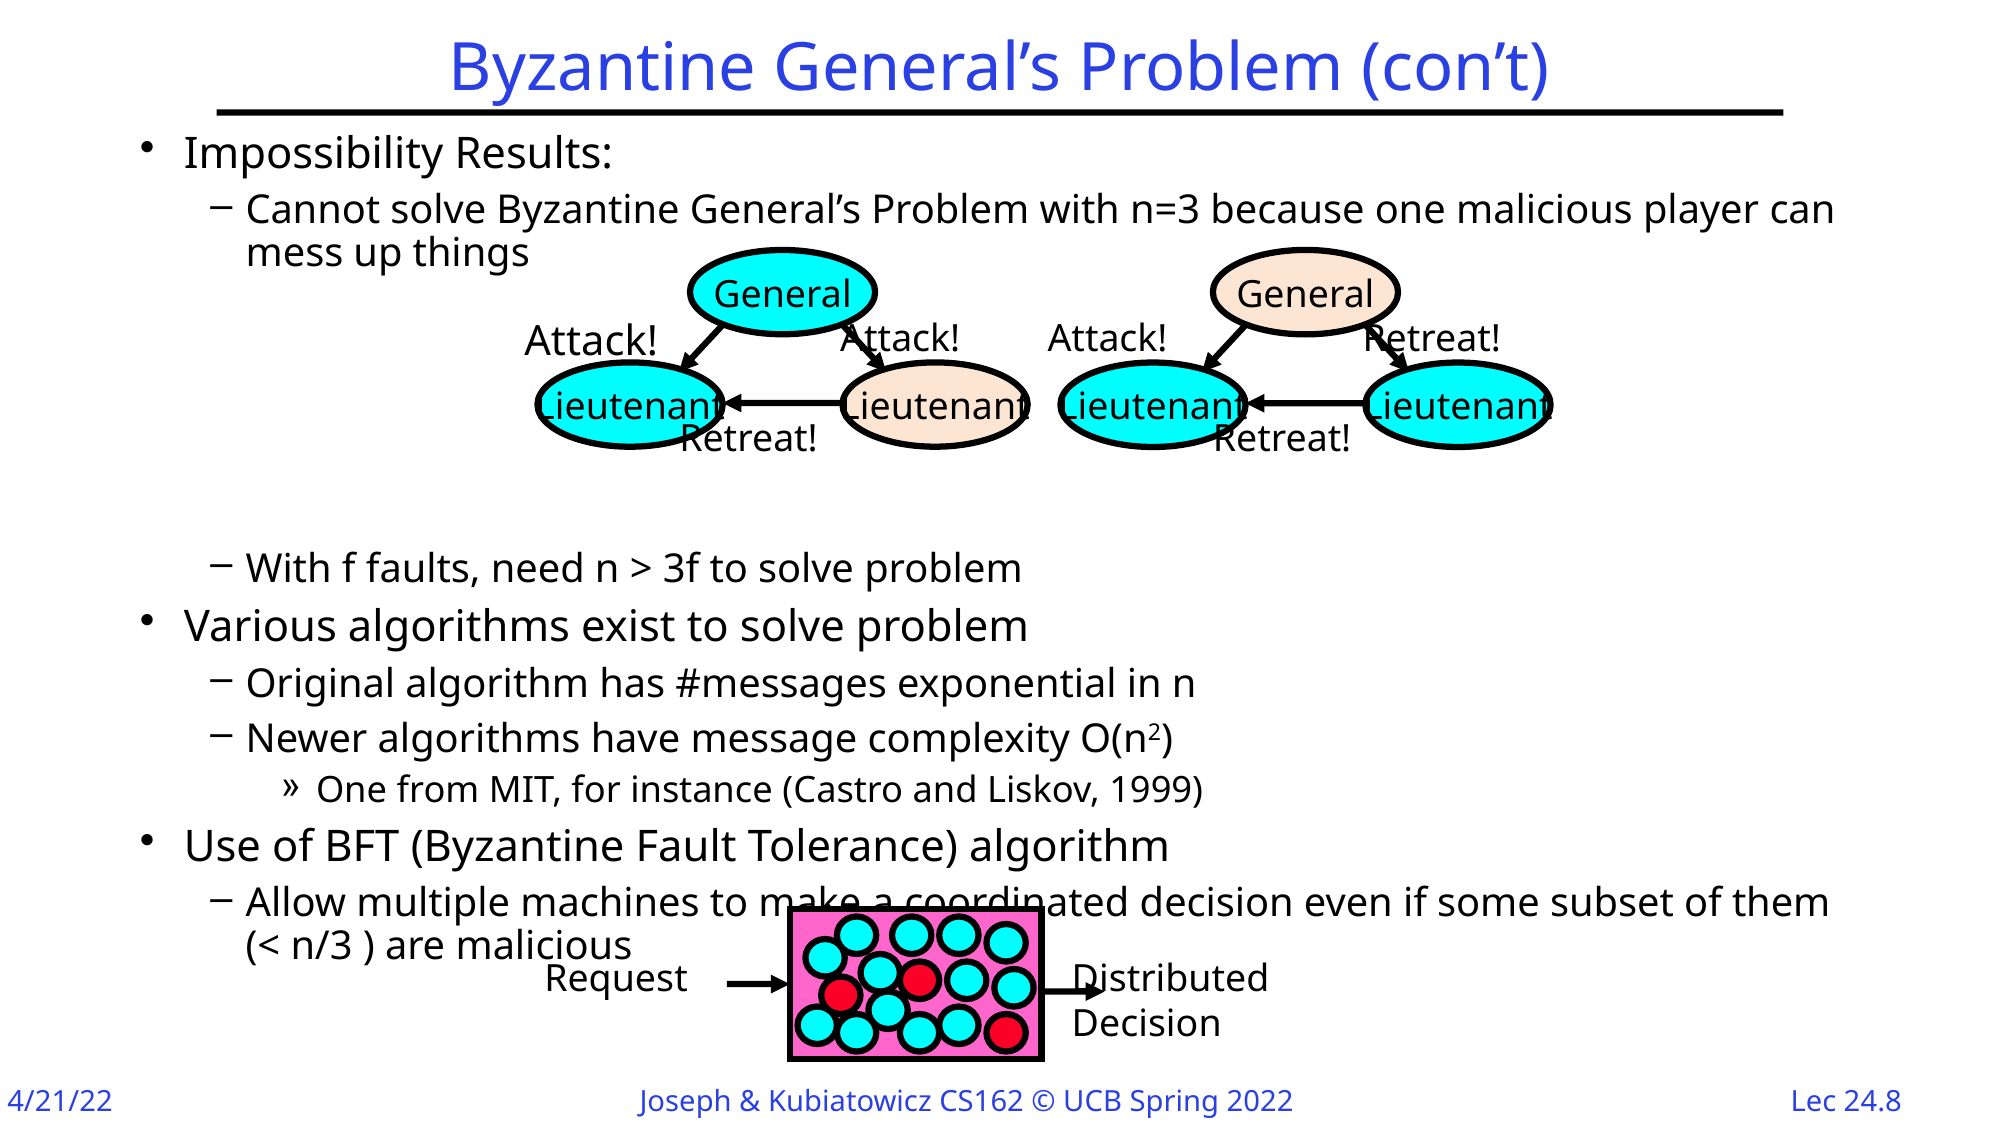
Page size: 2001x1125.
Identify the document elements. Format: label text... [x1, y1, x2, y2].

list Impossibility Results: Cannot solve Byzantine General’s Problem with n=3 because one malicious player can mess up things With f faults, need n > 3f to solve problem Various algorithms exist to solve problem Original algorithm has #messages exponential in n Newer algorithms have message complexity O(n2) One from MIT, for instance (Castro and Liskov, 1999) Use of BFT (Byzantine Fault Tolerance) algorithm Allow multiple machines to make a coordinated decision even if some subset of them (< n/3 ) are malicious [125, 123, 1875, 986]
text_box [567, 908, 1314, 1060]
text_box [537, 249, 1552, 468]
title Byzantine General’s Problem (con’t) [216, 24, 1784, 113]
